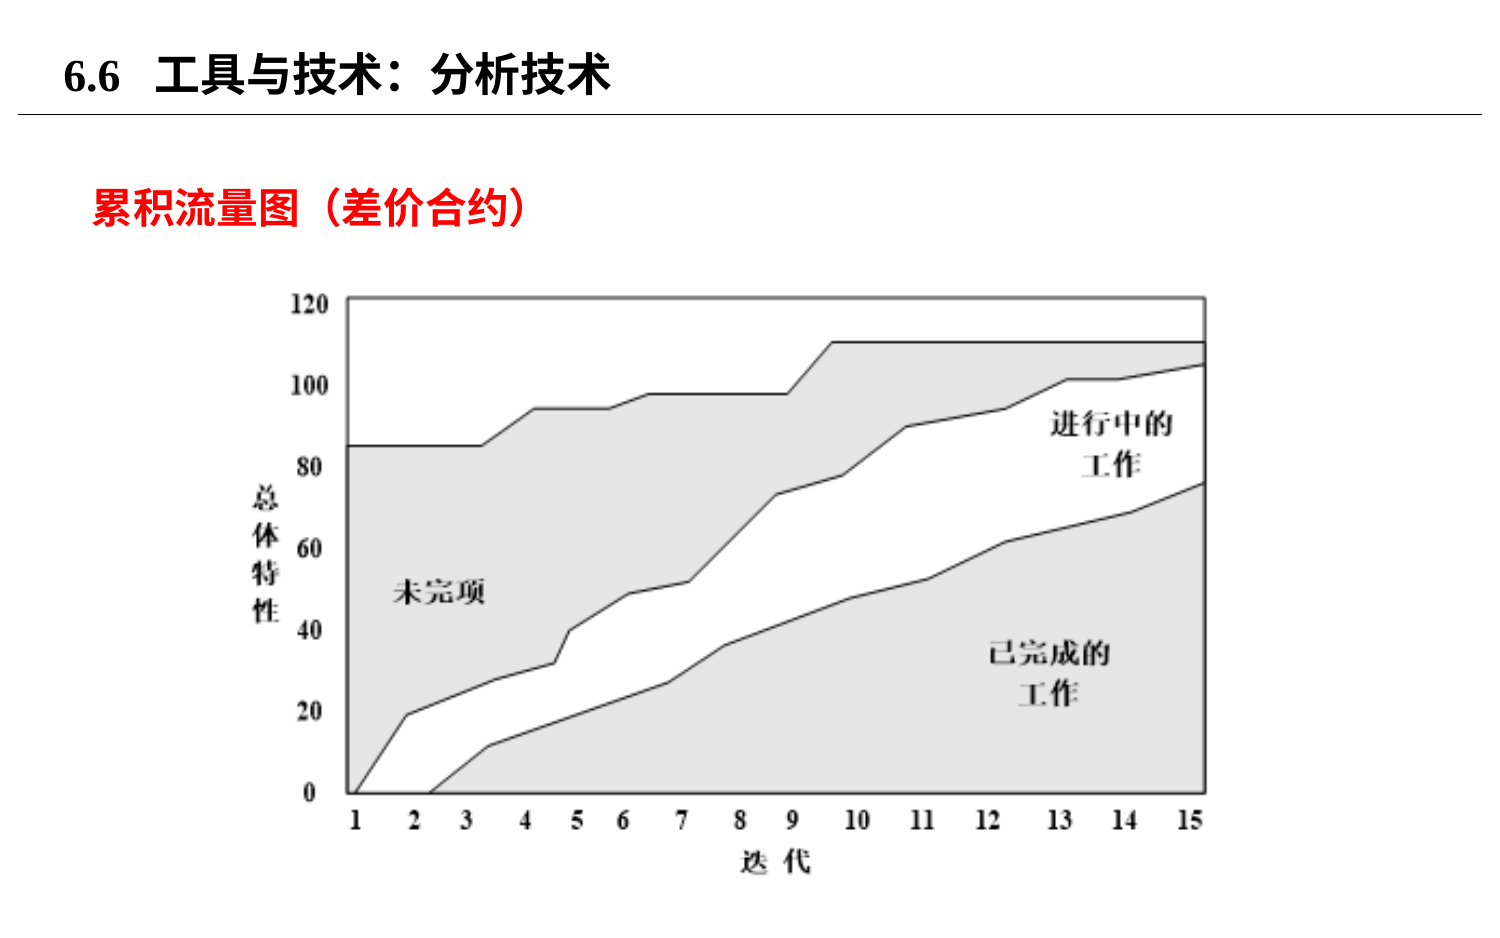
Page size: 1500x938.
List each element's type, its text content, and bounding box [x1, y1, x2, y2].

title 6.6 工具与技术：分析技术 [48, 19, 1005, 127]
picture [241, 279, 1218, 885]
text_box 累积流量图（差价合约） [76, 149, 1436, 736]
